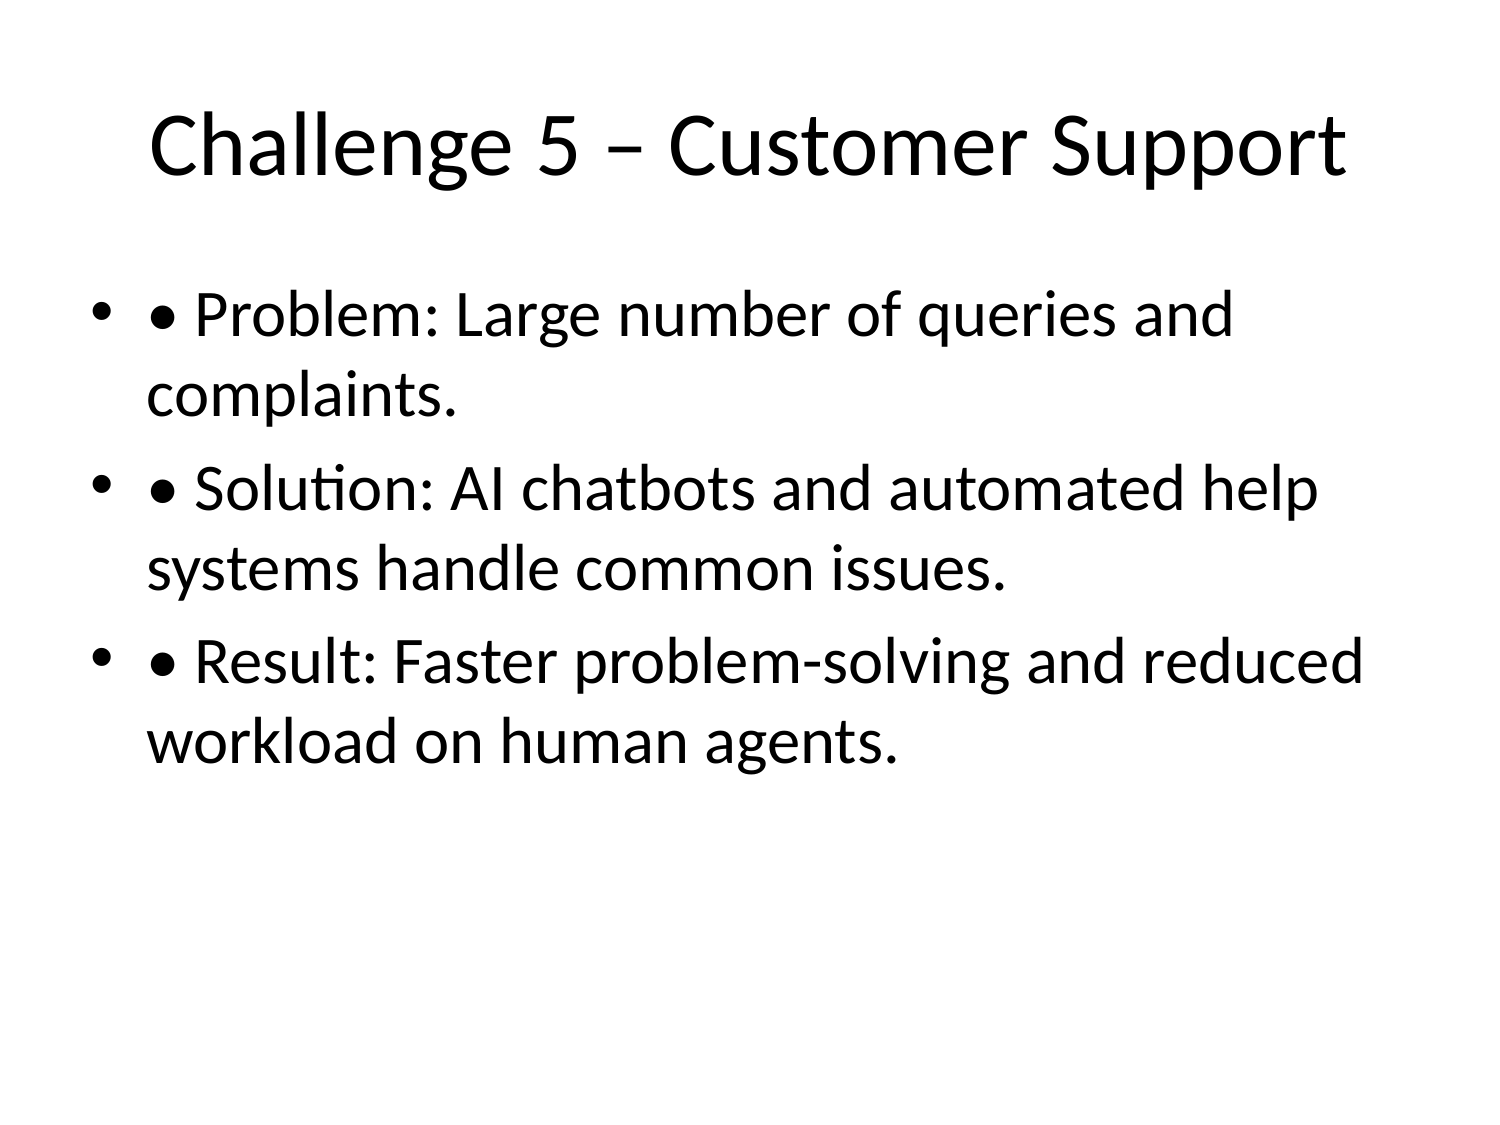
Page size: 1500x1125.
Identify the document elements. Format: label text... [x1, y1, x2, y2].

title Challenge 5 – Customer Support [75, 45, 1425, 233]
list • Problem: Large number of queries and complaints. • Solution: AI chatbots and automated help systems handle common issues. • Result: Faster problem-solving and reduced workload on human agents. [75, 262, 1425, 1005]
